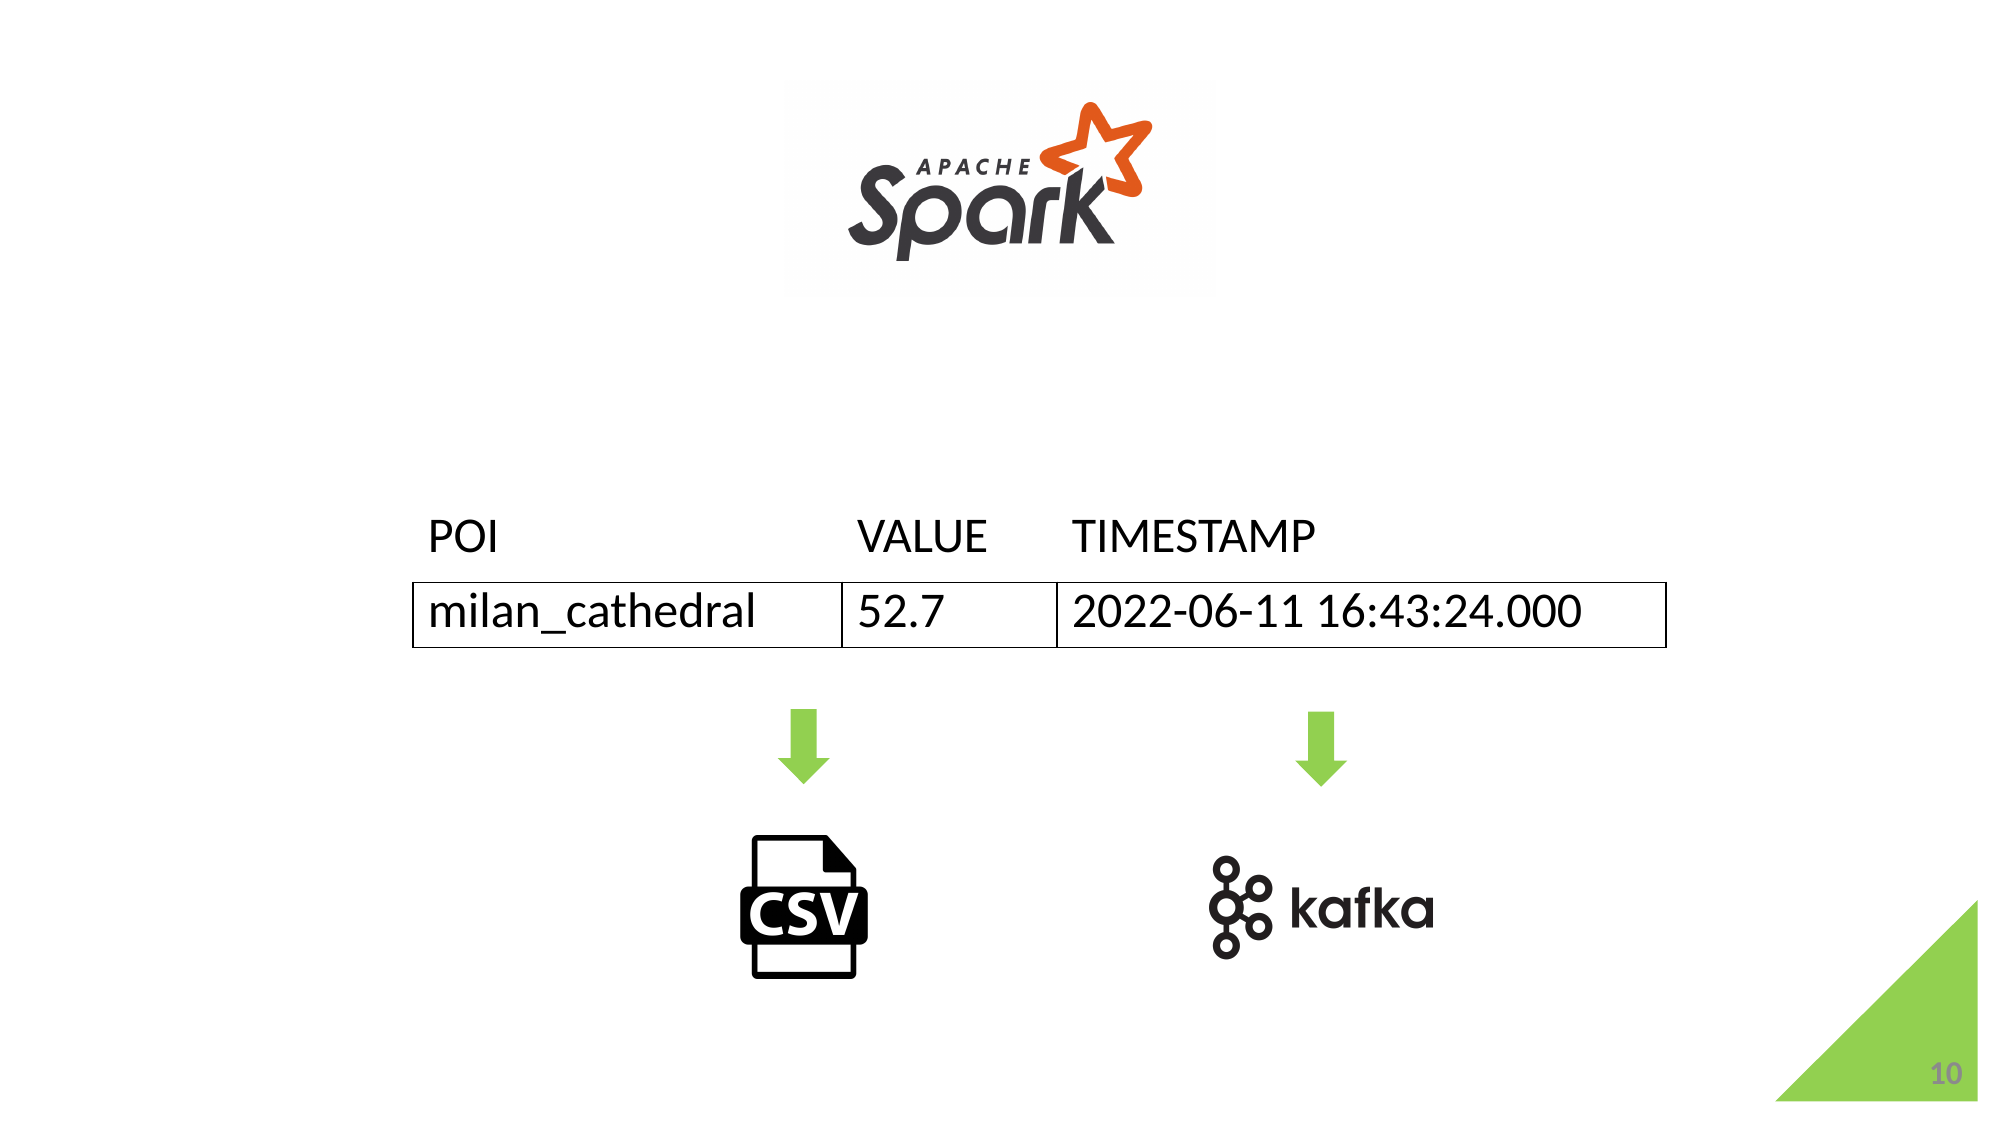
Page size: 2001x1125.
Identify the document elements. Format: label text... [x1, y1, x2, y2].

table_header TIMESTAMP [1057, 507, 1666, 573]
table_header VALUE [842, 507, 1057, 573]
table_header POI [413, 507, 842, 573]
text_box [775, 708, 833, 786]
picture [732, 835, 876, 979]
text_box [1292, 710, 1350, 789]
picture [1201, 841, 1441, 974]
table_header milan_cathedral [414, 583, 841, 647]
table_header 52.7 [843, 583, 1056, 647]
table_header 2022-06-11 16:43:24.000 [1058, 583, 1665, 647]
slide_number 10 [1527, 1041, 1978, 1102]
picture [783, 80, 1216, 297]
